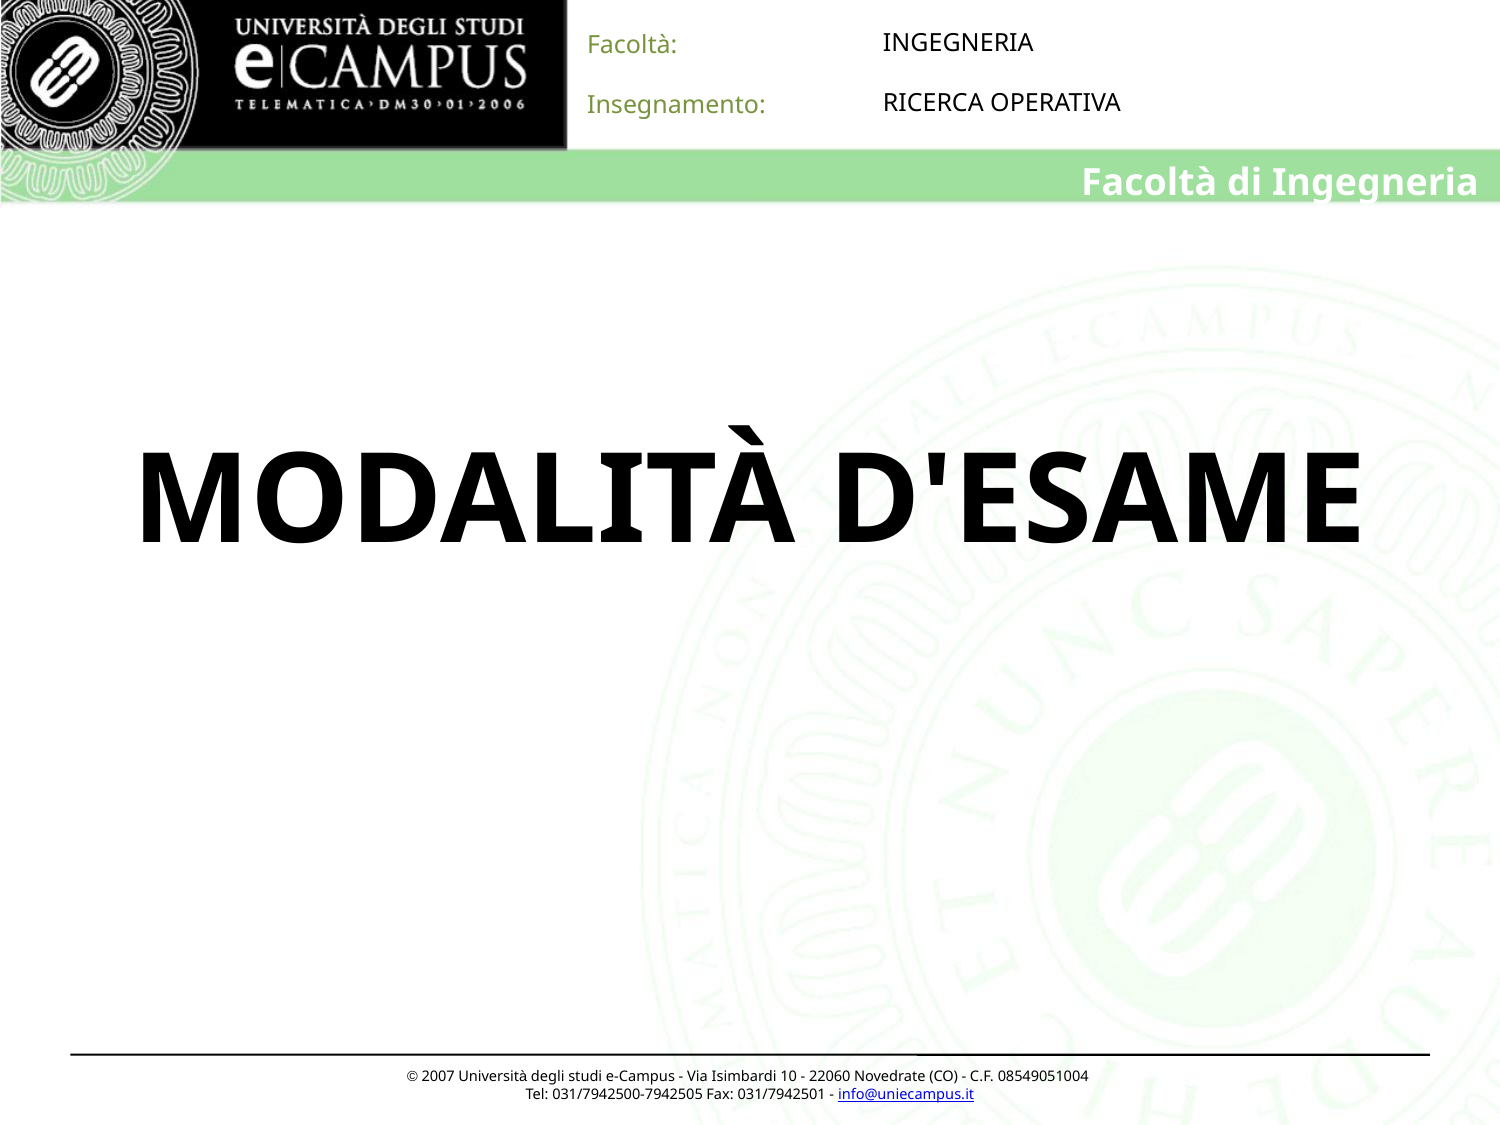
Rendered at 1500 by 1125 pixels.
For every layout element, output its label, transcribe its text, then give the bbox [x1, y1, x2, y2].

title MODALITÀ D'ESAME [112, 410, 1388, 834]
picture [0, 0, 1500, 1125]
